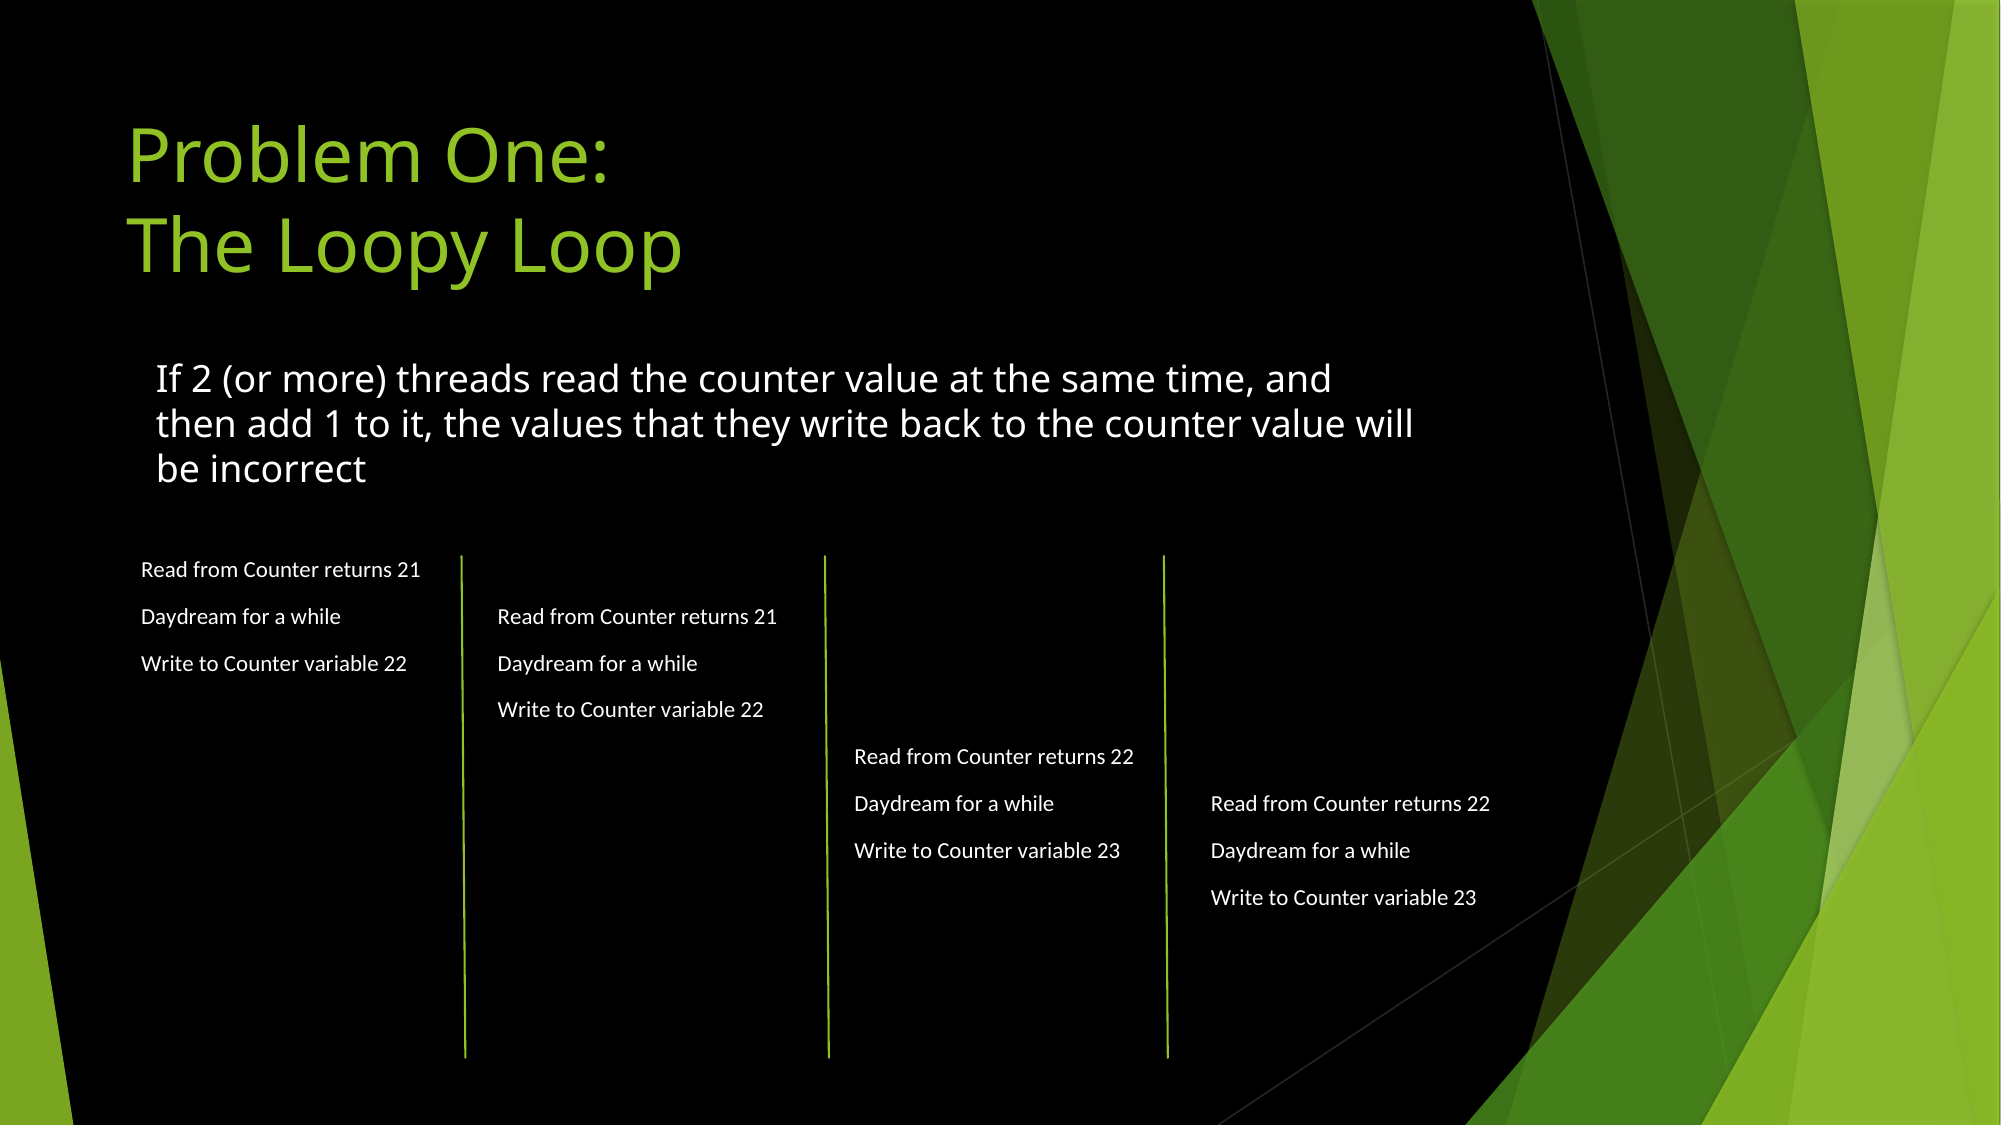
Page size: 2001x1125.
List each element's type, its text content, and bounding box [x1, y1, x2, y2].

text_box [460, 555, 466, 1059]
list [830, 555, 1162, 979]
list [1169, 555, 1492, 979]
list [140, 555, 460, 979]
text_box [1163, 555, 1169, 1059]
text_box If 2 (or more) threads read the counter value at the same time, and then add 1 to it, the values that they write back to the counter value will be incorrect [141, 348, 1433, 498]
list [467, 555, 823, 979]
title Problem One: The Loopy Loop [111, 99, 1522, 317]
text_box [824, 555, 830, 1059]
